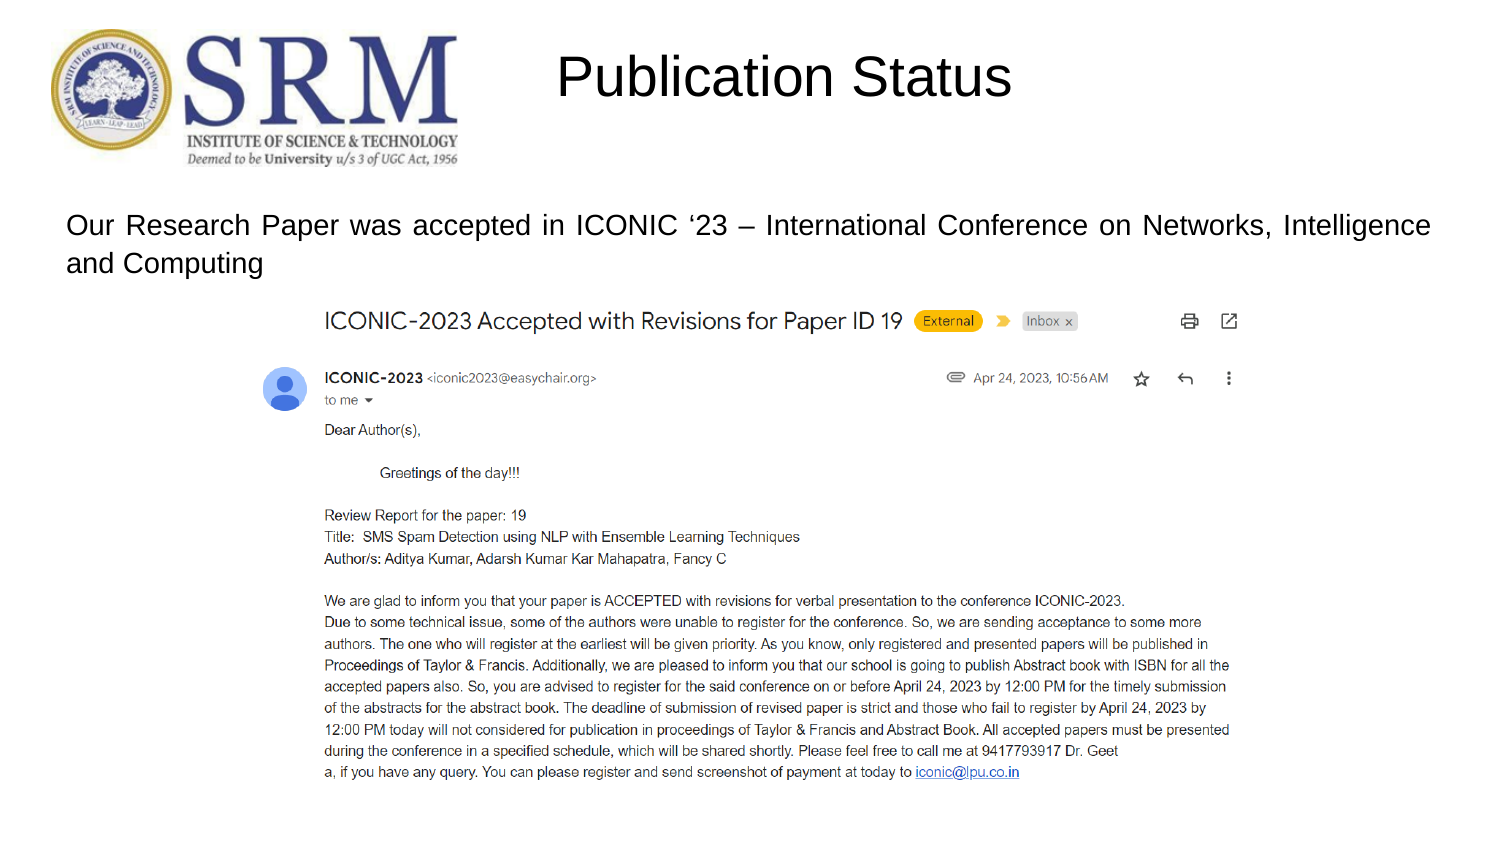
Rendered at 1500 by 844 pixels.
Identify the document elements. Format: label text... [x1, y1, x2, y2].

picture [244, 289, 1255, 795]
list Our Research Paper was accepted in ICONIC ‘23 – International Conference on Networks, Intelligence and Computing [51, 189, 1449, 750]
picture [50, 29, 458, 168]
title Publication Status [458, 29, 1449, 124]
